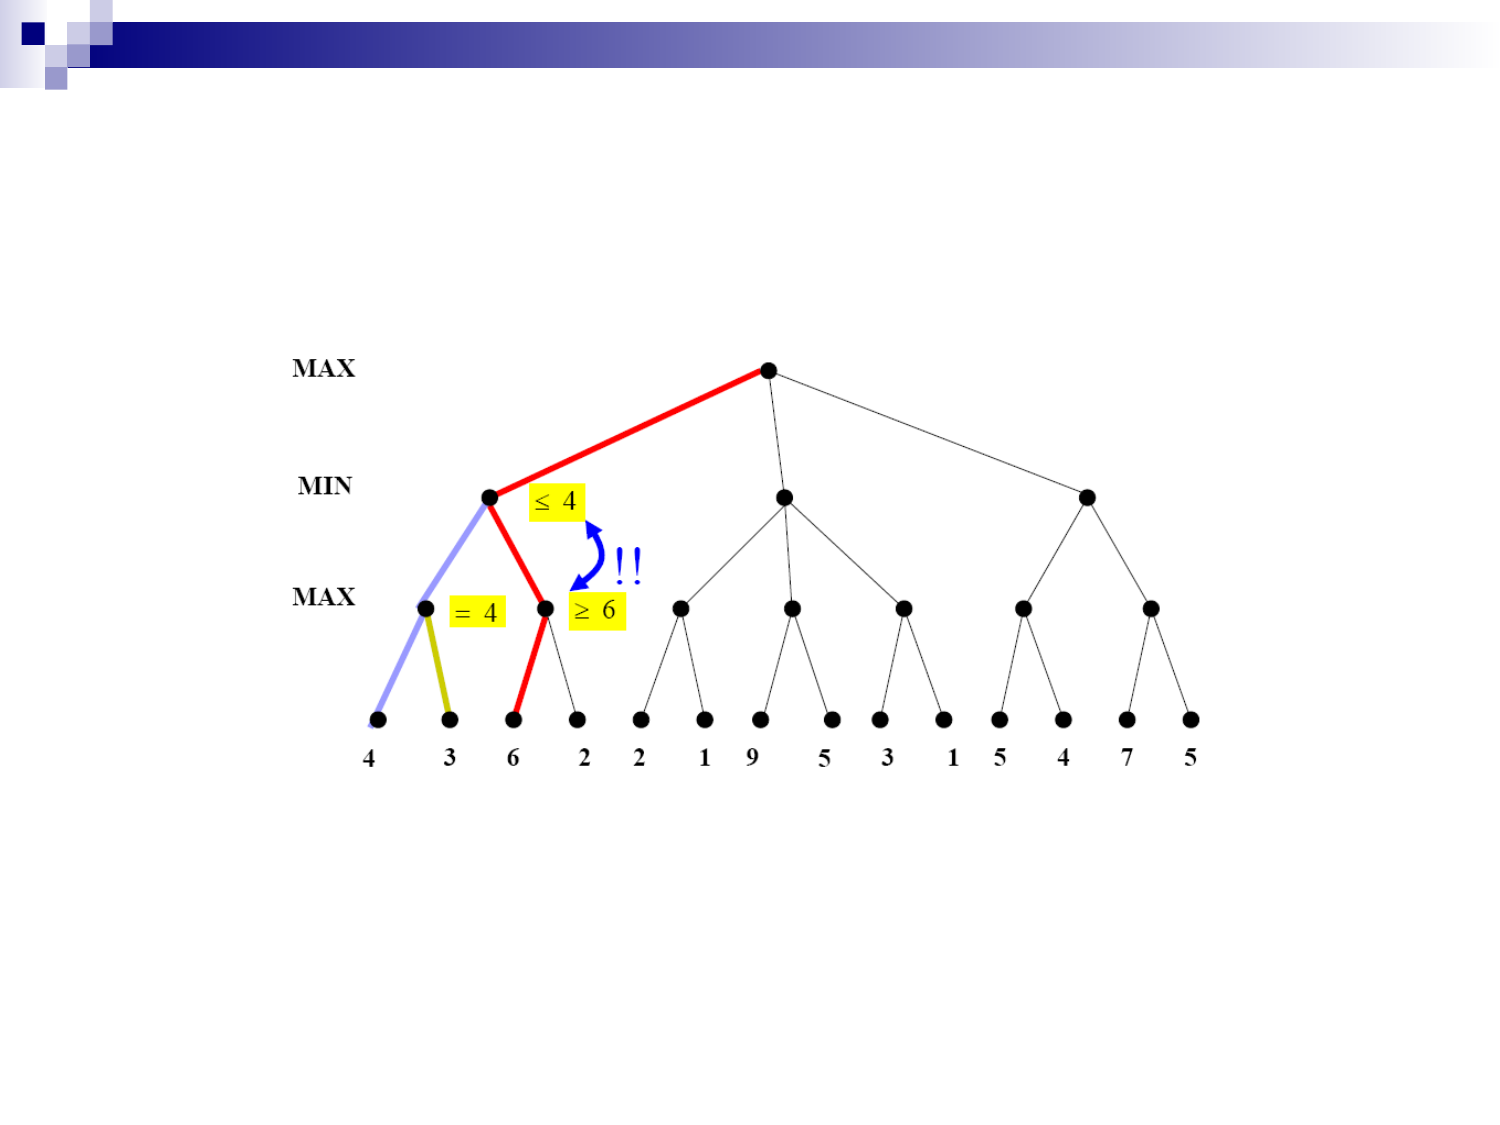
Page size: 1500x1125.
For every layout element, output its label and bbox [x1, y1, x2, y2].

text_box [284, 335, 1216, 790]
